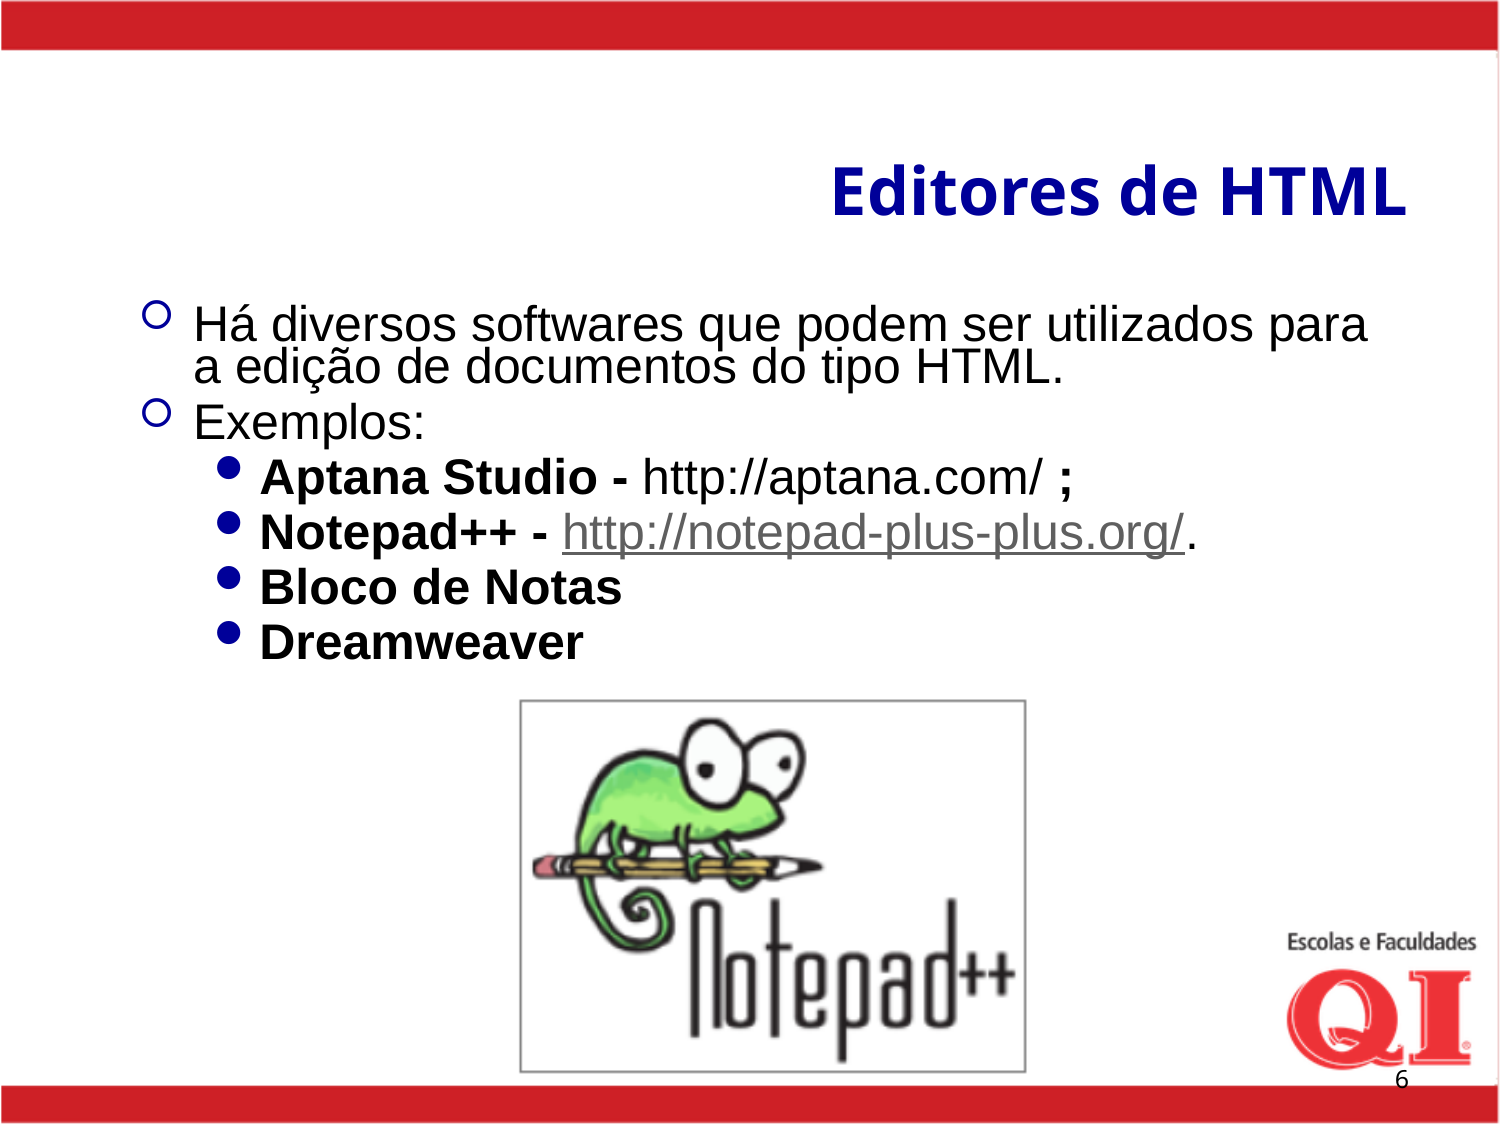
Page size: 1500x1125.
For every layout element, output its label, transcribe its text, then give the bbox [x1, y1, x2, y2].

title Editores de HTML [224, 48, 1424, 236]
list Há diversos softwares que podem ser utilizados para a edição de documentos do tipo HTML. Exemplos: Aptana Studio - http://aptana.com/ ; Notepad++ - http://notepad-plus-plus.org/. Bloco de Notas Dreamweaver [123, 299, 1424, 1014]
slide_number 6 [1074, 1030, 1424, 1106]
picture [0, 0, 1500, 1125]
